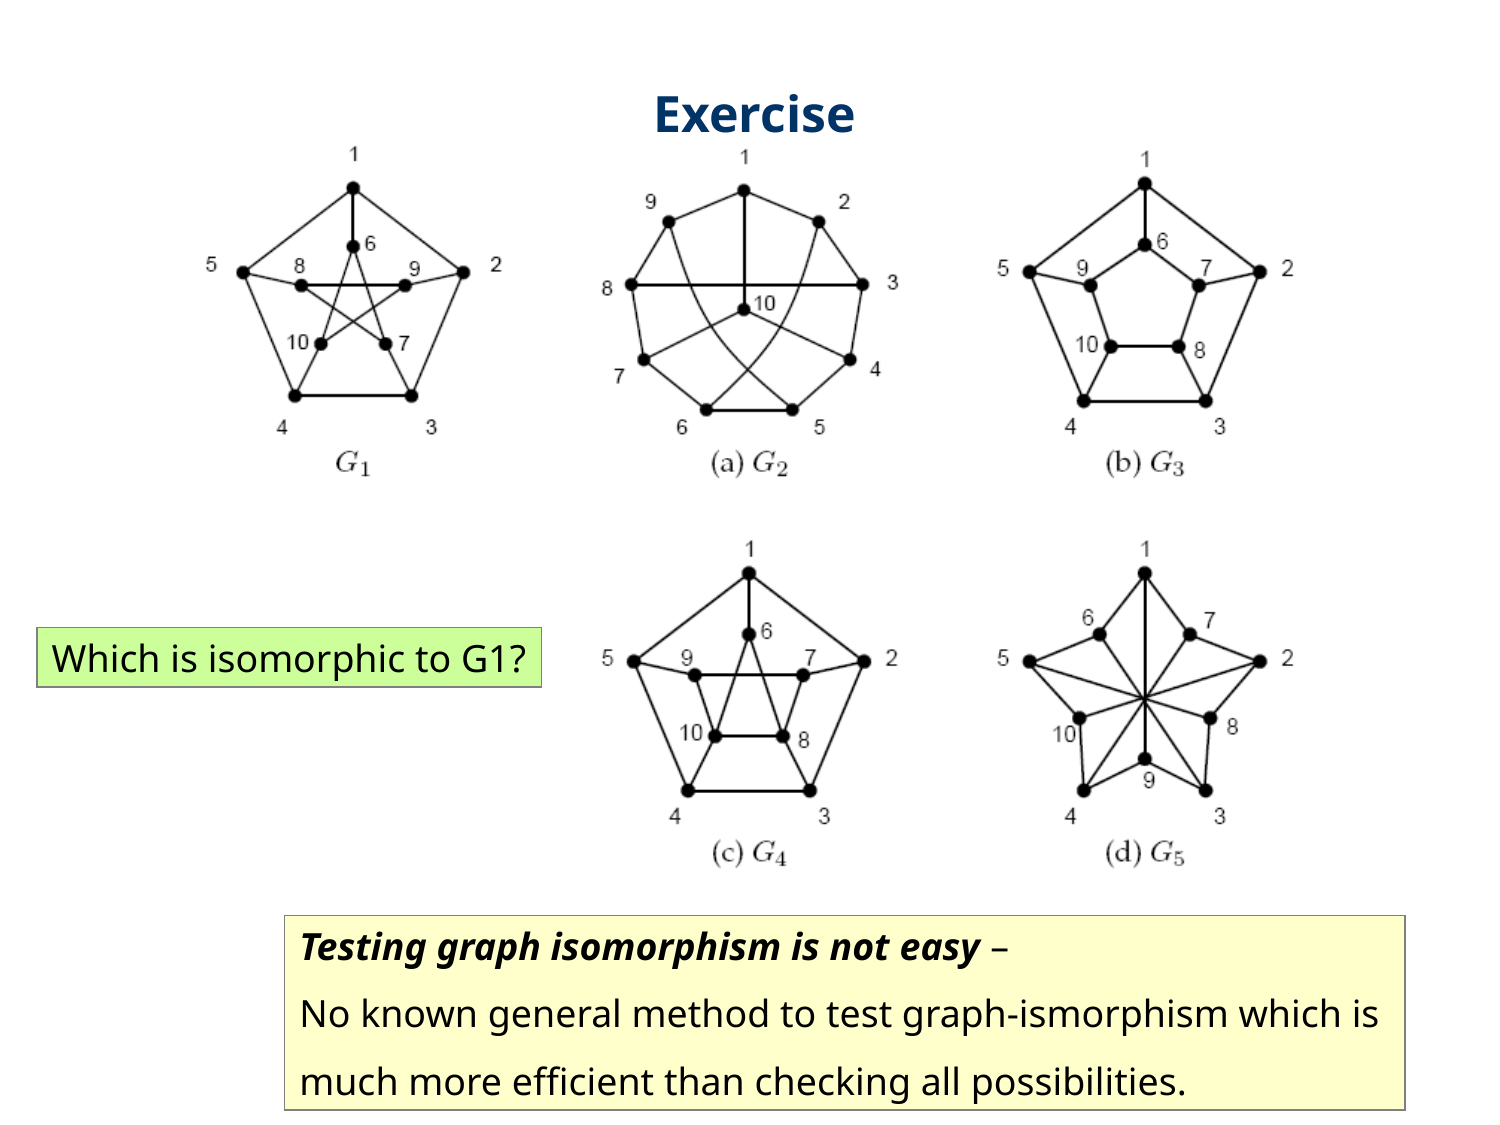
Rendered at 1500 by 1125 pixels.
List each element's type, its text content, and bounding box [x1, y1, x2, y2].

text_box Exercise [638, 74, 871, 124]
picture [124, 124, 1438, 900]
text_box Testing graph isomorphism is not easy – No known general method to test graph-ismorphism which is much more efficient than checking all possibilities. [284, 915, 1405, 1111]
text_box Which is isomorphic to G1? [36, 627, 124, 687]
